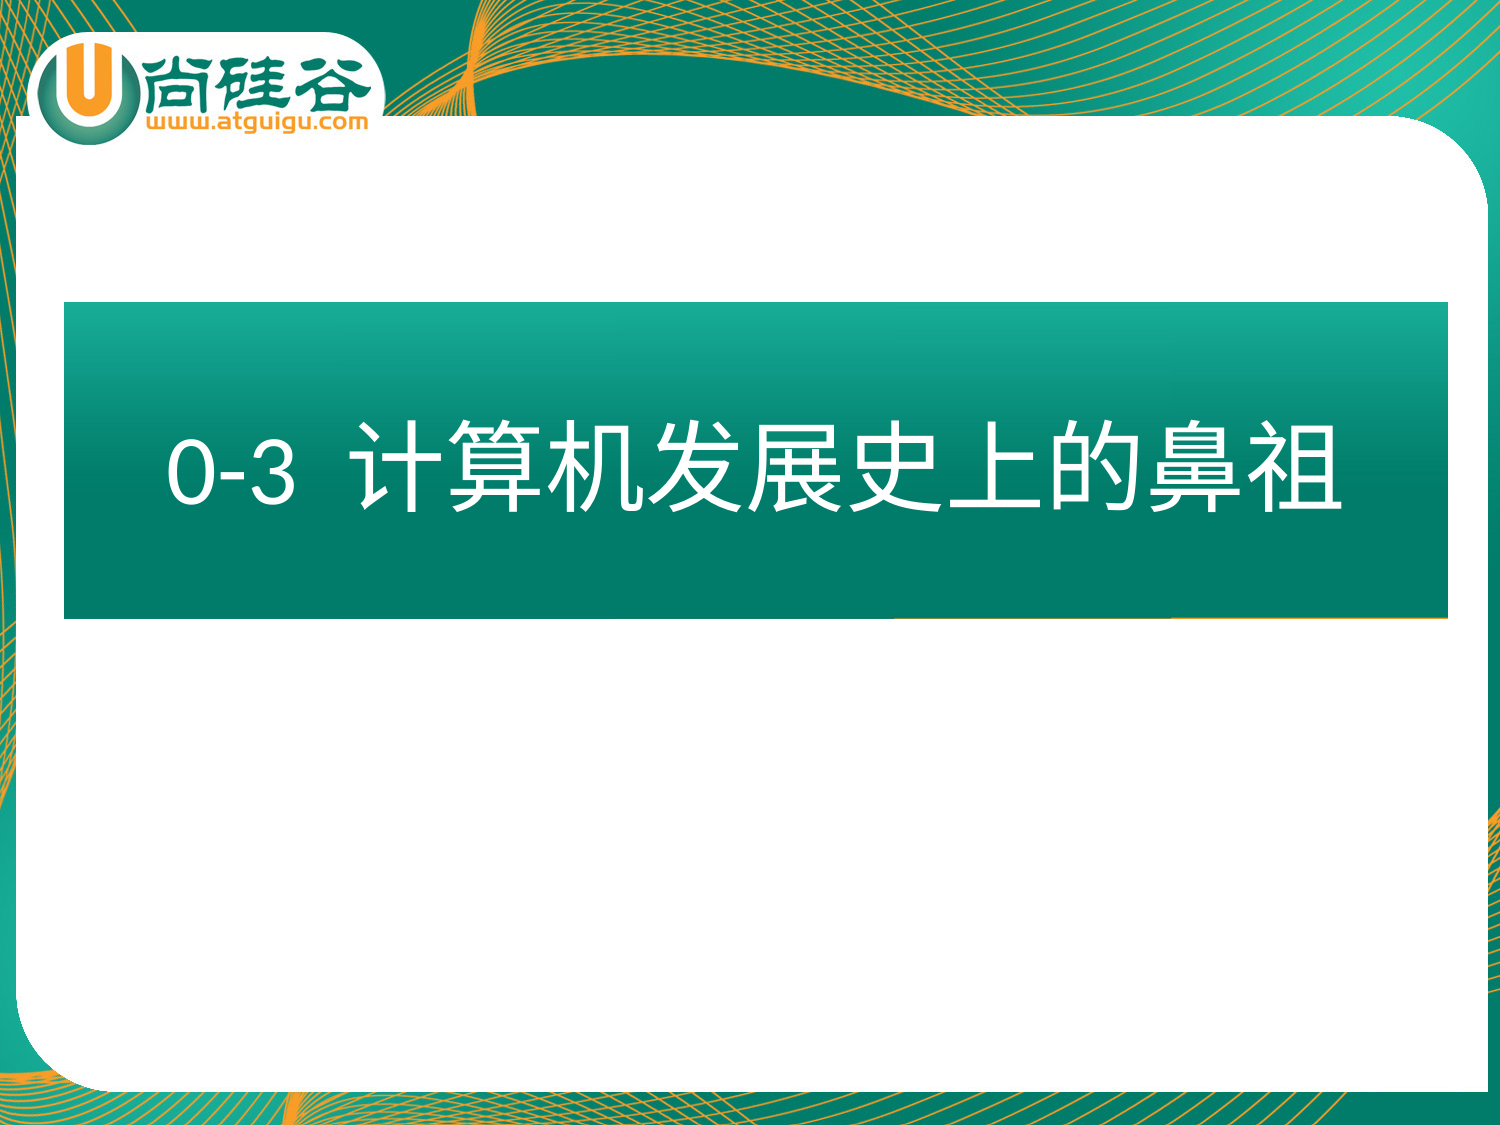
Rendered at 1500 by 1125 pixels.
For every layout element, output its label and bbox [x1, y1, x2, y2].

picture [0, 0, 1500, 1125]
list [64, 302, 1448, 620]
